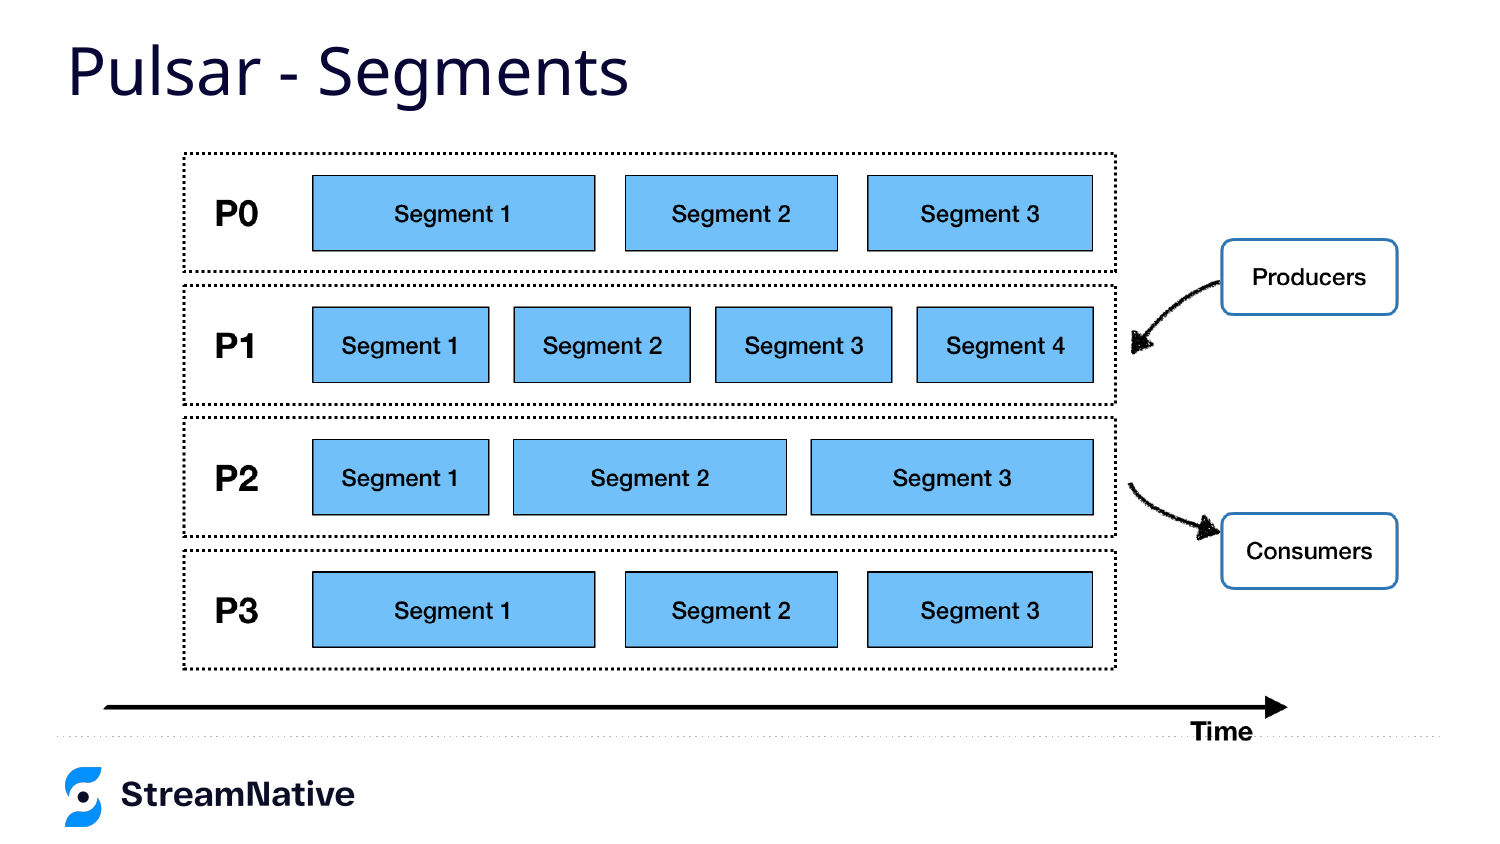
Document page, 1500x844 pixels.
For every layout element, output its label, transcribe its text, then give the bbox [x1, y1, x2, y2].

picture [100, 151, 1400, 751]
title Pulsar - Segments [51, 13, 1449, 132]
picture [56, 758, 363, 836]
